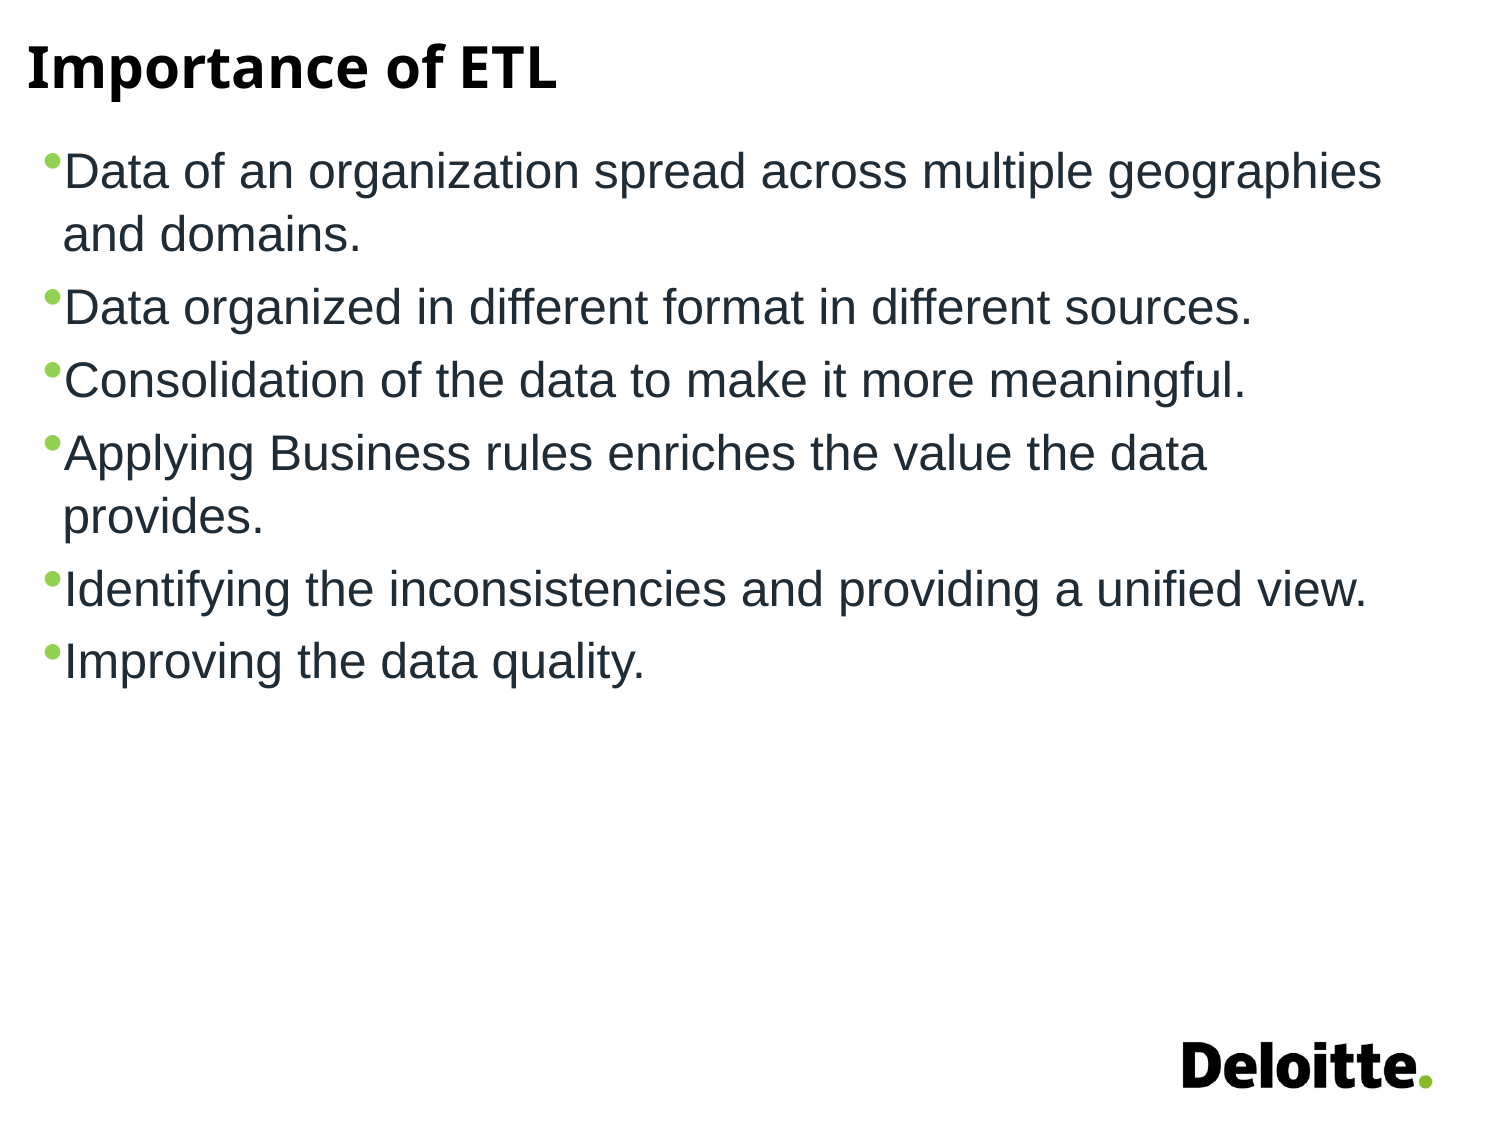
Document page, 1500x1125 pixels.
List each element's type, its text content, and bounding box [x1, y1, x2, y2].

text_box Data of an organization spread across multiple geographies and domains. Data organized in different format in different sources. Consolidation of the data to make it more meaningful. Applying Business rules enriches the value the data provides. Identifying the inconsistencies and providing a unified view. Improving the data quality. [27, 127, 1413, 871]
title Importance of ETL [27, 30, 1408, 127]
picture [1174, 1033, 1437, 1095]
